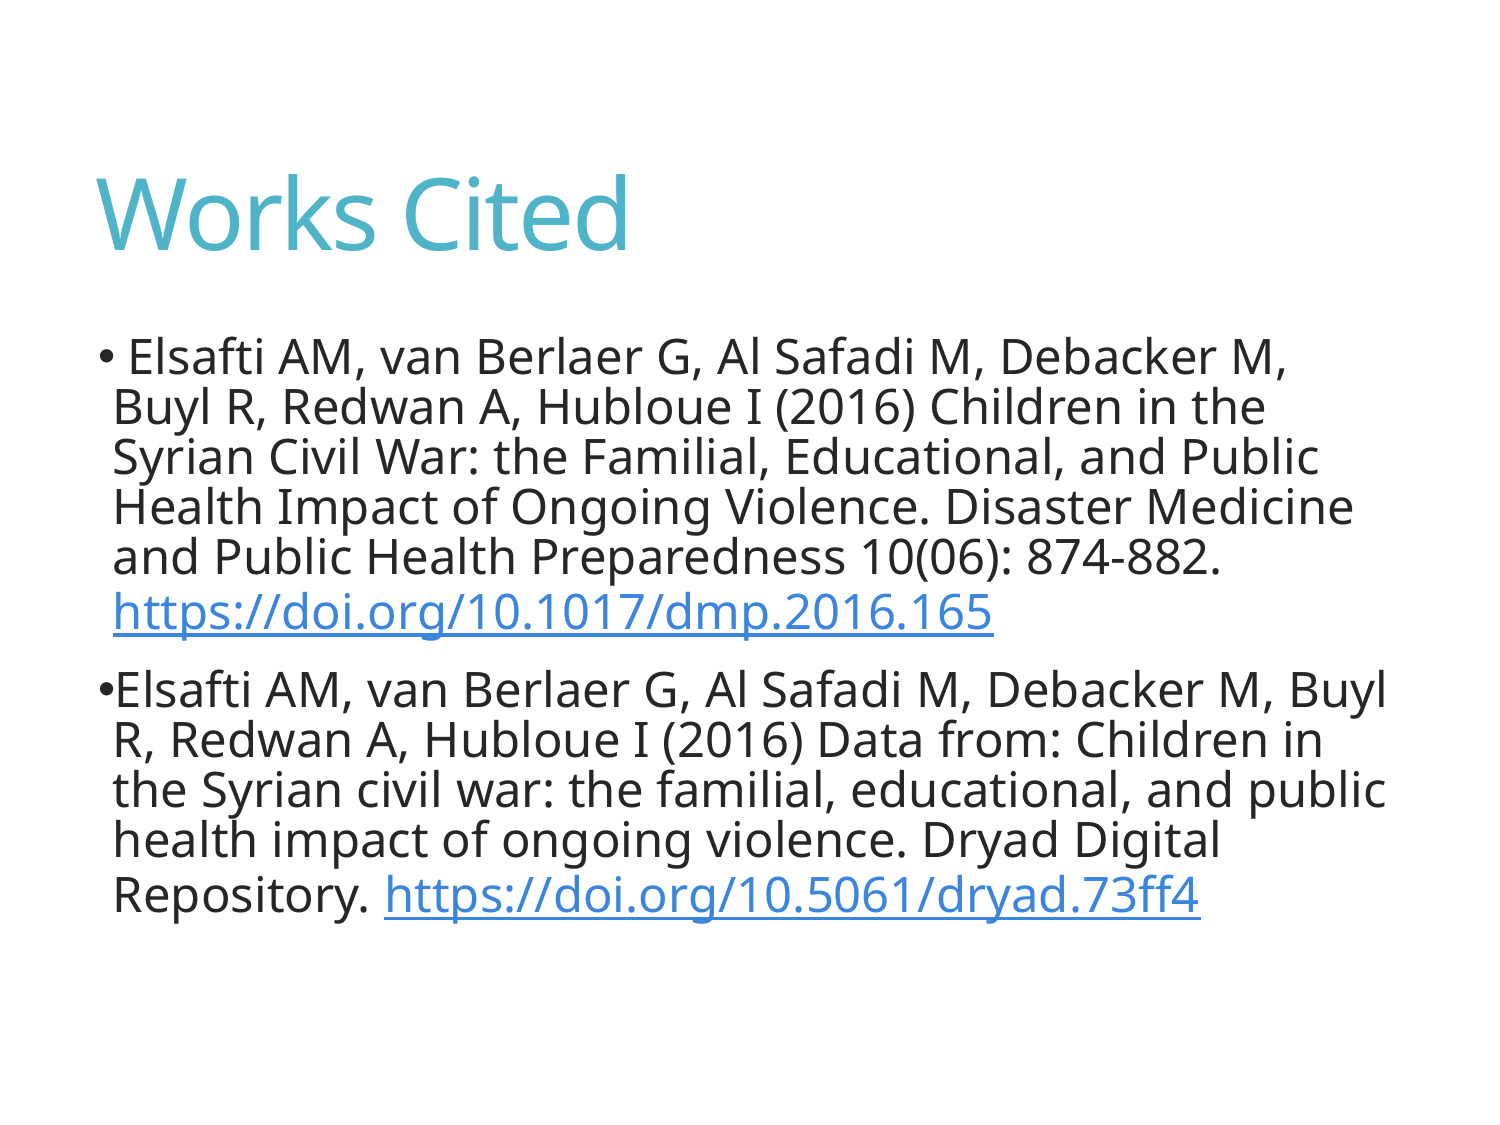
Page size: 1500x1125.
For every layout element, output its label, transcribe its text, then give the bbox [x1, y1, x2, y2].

list Elsafti AM, van Berlaer G, Al Safadi M, Debacker M, Buyl R, Redwan A, Hubloue I (2016) Children in the Syrian Civil War: the Familial, Educational, and Public Health Impact of Ongoing Violence. Disaster Medicine and Public Health Preparedness 10(06): 874-882. https://doi.org/10.1017/dmp.2016.165 Elsafti AM, van Berlaer G, Al Safadi M, Debacker M, Buyl R, Redwan A, Hubloue I (2016) Data from: Children in the Syrian civil war: the familial, educational, and public health impact of ongoing violence. Dryad Digital Repository. https://doi.org/10.5061/dryad.73ff4 [83, 326, 1407, 945]
title Works Cited [80, 81, 1407, 354]
